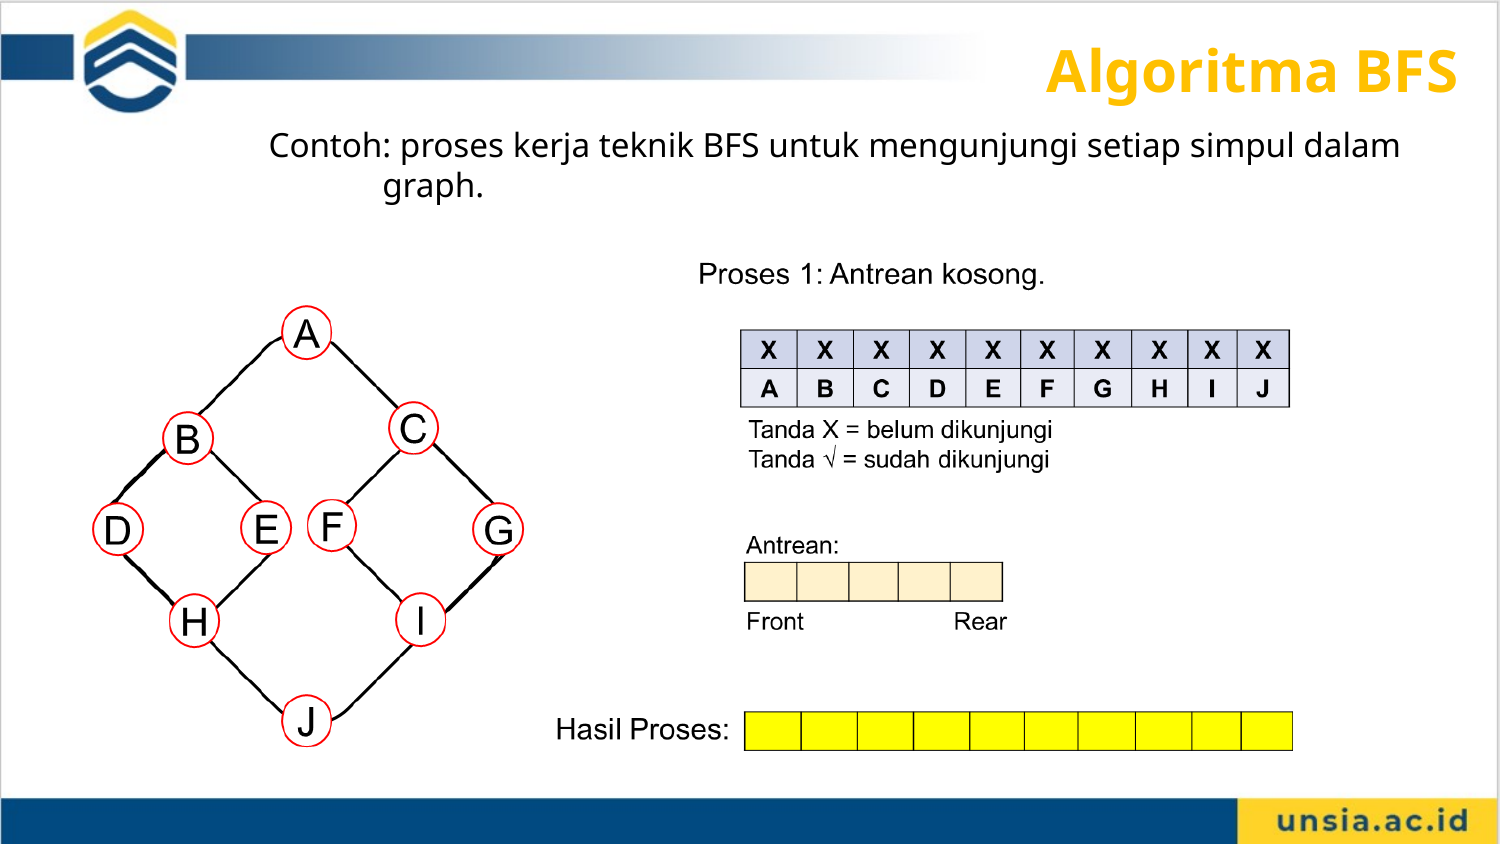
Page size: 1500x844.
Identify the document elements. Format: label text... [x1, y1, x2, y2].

text_box Algoritma BFS [1032, 26, 1473, 112]
text_box Contoh: proses kerja teknik BFS untuk mengunjungi setiap simpul dalam graph. [253, 116, 1471, 212]
picture [0, 0, 1500, 844]
